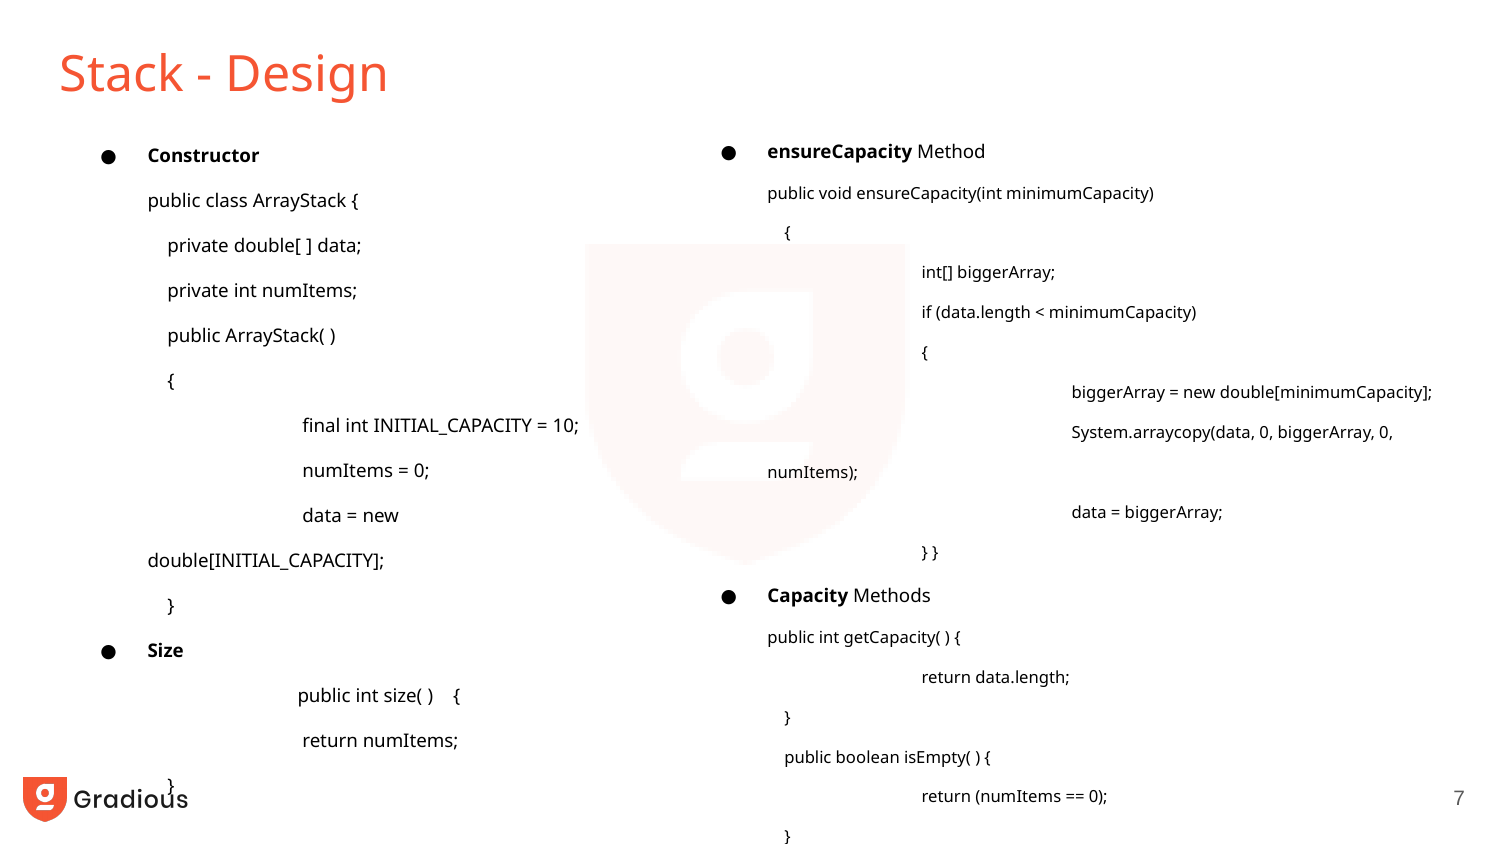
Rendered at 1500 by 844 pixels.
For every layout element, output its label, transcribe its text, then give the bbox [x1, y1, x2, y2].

list ensureCapacity Method public void ensureCapacity(int minimumCapacity) { int[] biggerArray; if (data.length < minimumCapacity) { biggerArray = new double[minimumCapacity]; System.arraycopy(data, 0, biggerArray, 0, numItems); data = biggerArray; } } Capacity Methods public int getCapacity( ) { return data.length; } public boolean isEmpty( ) { return (numItems == 0); } [677, 102, 1482, 736]
list Constructor public class ArrayStack { private double[ ] data; private int numItems; public ArrayStack( ) { final int INITIAL_CAPACITY = 10; numItems = 0; data = new double[INITIAL_CAPACITY]; } Size public int size( ) { return numItems; } [57, 106, 653, 739]
picture [22, 777, 192, 822]
slide_number 7 [1389, 764, 1480, 830]
title Stack - Design [44, 17, 1443, 101]
